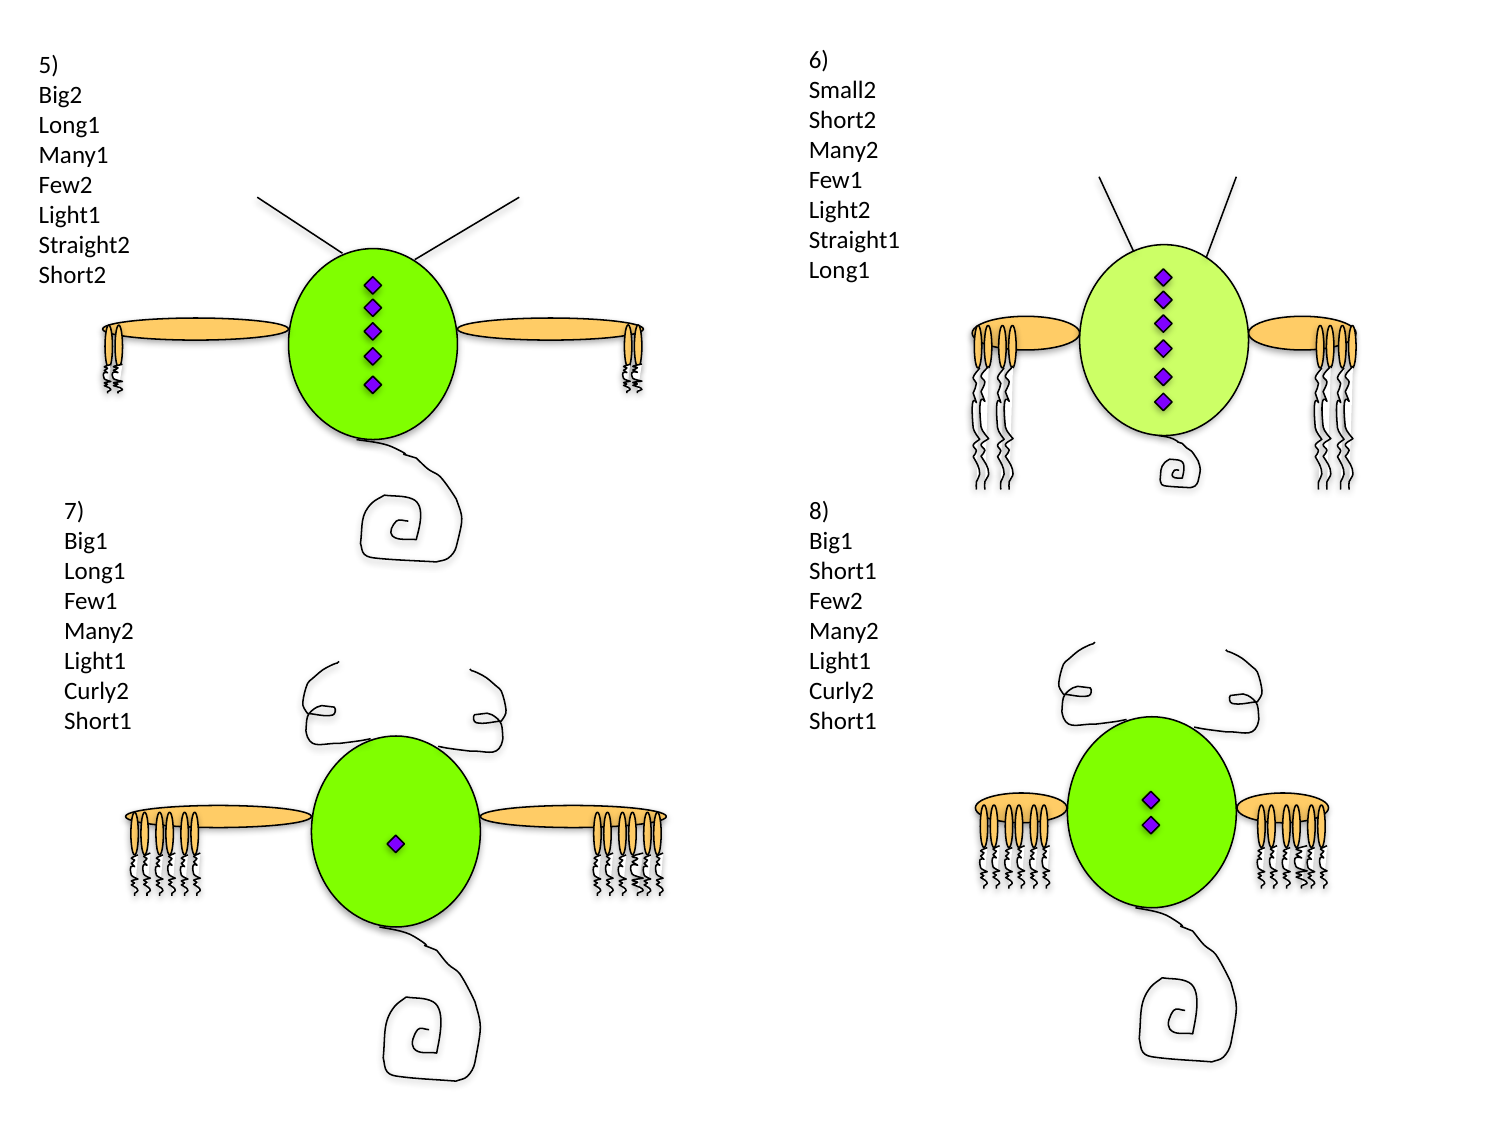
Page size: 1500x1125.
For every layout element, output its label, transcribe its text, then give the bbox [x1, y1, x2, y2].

text_box [363, 375, 383, 395]
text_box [1256, 804, 1328, 889]
text_box [1080, 359, 1248, 436]
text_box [256, 196, 520, 260]
text_box [363, 347, 383, 366]
text_box [1135, 905, 1239, 1064]
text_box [1141, 791, 1160, 835]
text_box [996, 325, 1017, 490]
text_box 5) Big2 Long1 Many1 Few2 Light1 Straight2 Short2 [24, 41, 146, 296]
text_box 8) Big1 Short1 Few2 Many2 Light1 Curly2 Short1 [794, 487, 895, 772]
text_box [363, 276, 383, 295]
text_box [287, 268, 459, 440]
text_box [1098, 176, 1237, 259]
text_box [622, 324, 643, 394]
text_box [1058, 641, 1263, 734]
text_box [456, 317, 630, 341]
text_box [1173, 267, 1247, 314]
text_box 6) Small2 Short2 Many2 Few1 Light2 Straight1 Long1 [793, 36, 916, 291]
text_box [130, 812, 151, 897]
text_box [971, 316, 1149, 351]
text_box [314, 761, 478, 803]
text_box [125, 805, 667, 828]
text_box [1176, 316, 1357, 351]
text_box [180, 812, 201, 897]
text_box [1068, 830, 1236, 909]
text_box [310, 835, 482, 928]
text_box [1336, 325, 1357, 490]
text_box [379, 924, 483, 1084]
text_box [1082, 267, 1152, 314]
text_box [386, 835, 405, 854]
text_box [1314, 325, 1335, 490]
text_box [356, 437, 464, 565]
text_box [971, 325, 992, 490]
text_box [1154, 268, 1173, 411]
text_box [103, 324, 123, 394]
text_box [363, 322, 383, 341]
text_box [592, 812, 664, 897]
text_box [1161, 792, 1329, 823]
text_box [113, 317, 290, 341]
text_box [1068, 743, 1235, 791]
text_box [363, 301, 383, 317]
text_box [1158, 433, 1203, 490]
text_box 7) Big1 Long1 Few1 Many2 Light1 Curly2 Short1 [49, 487, 150, 772]
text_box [979, 804, 1050, 889]
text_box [302, 661, 507, 753]
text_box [975, 792, 1138, 823]
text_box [155, 812, 176, 897]
